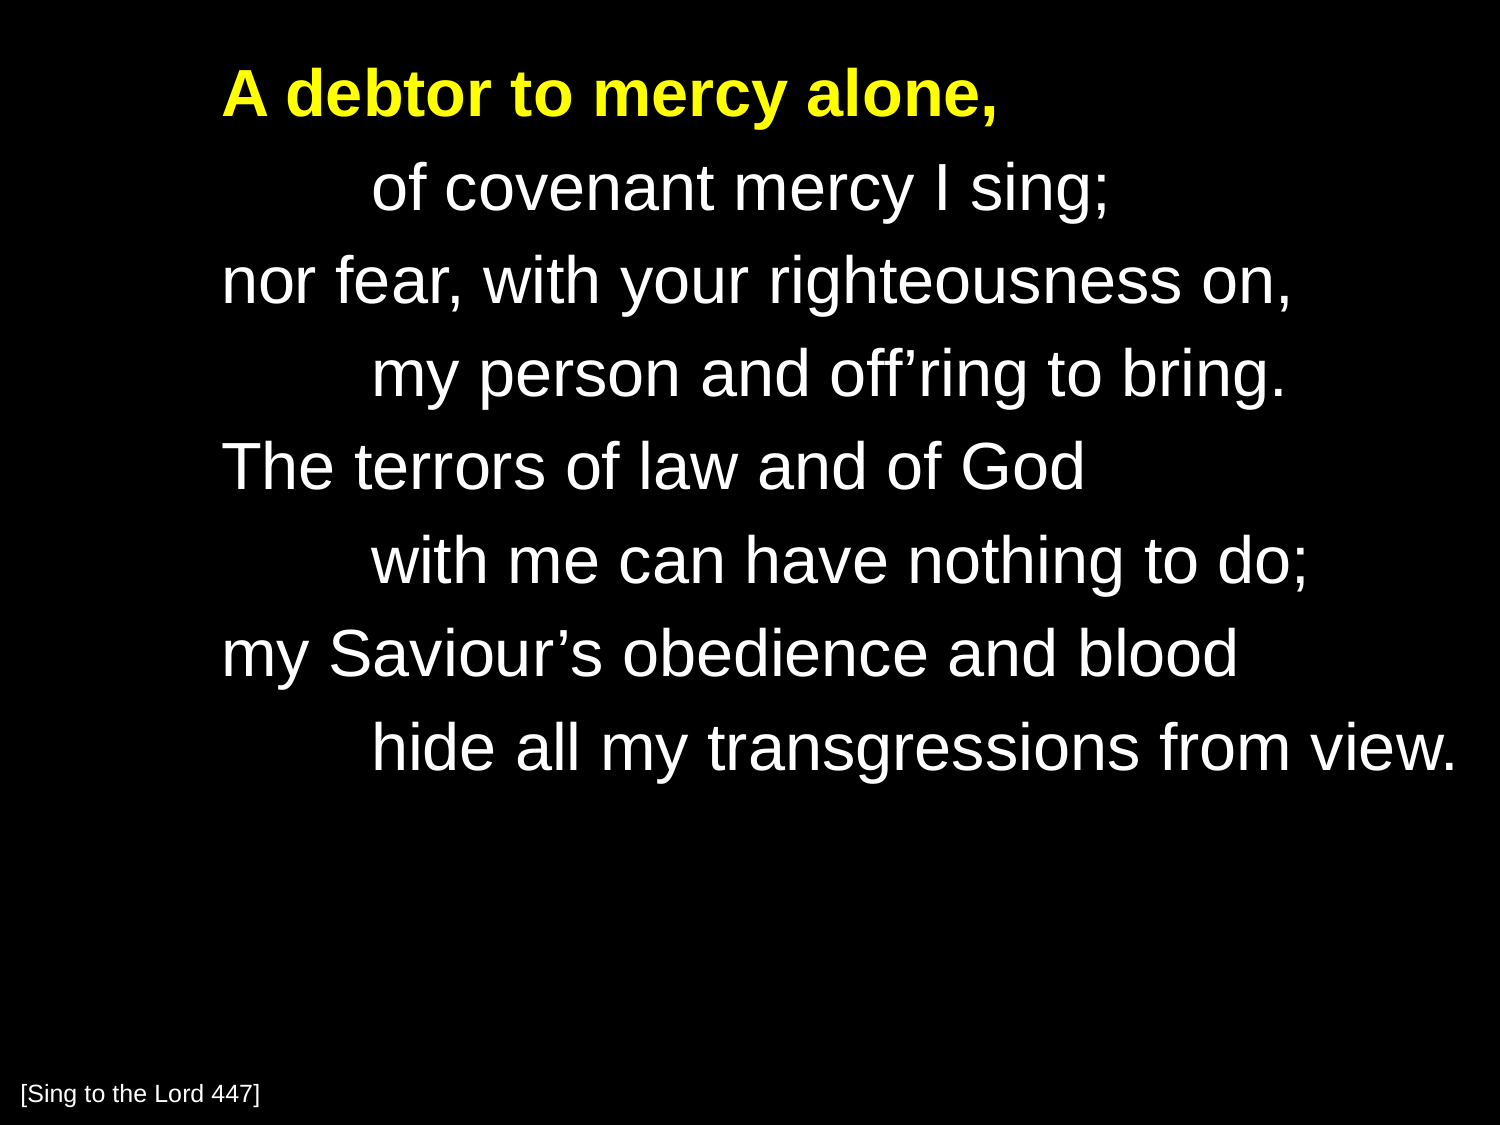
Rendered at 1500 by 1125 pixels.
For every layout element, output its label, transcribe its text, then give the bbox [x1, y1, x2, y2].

list A debtor to mercy alone, of covenant mercy I sing; nor fear, with your righteousness on, my person and off’ring to bring. The terrors of law and of God with me can have nothing to do; my Saviour’s obedience and blood hide all my transgressions from view. [0, 42, 1500, 1047]
text_box [Sing to the Lord 447] [5, 1070, 526, 1115]
